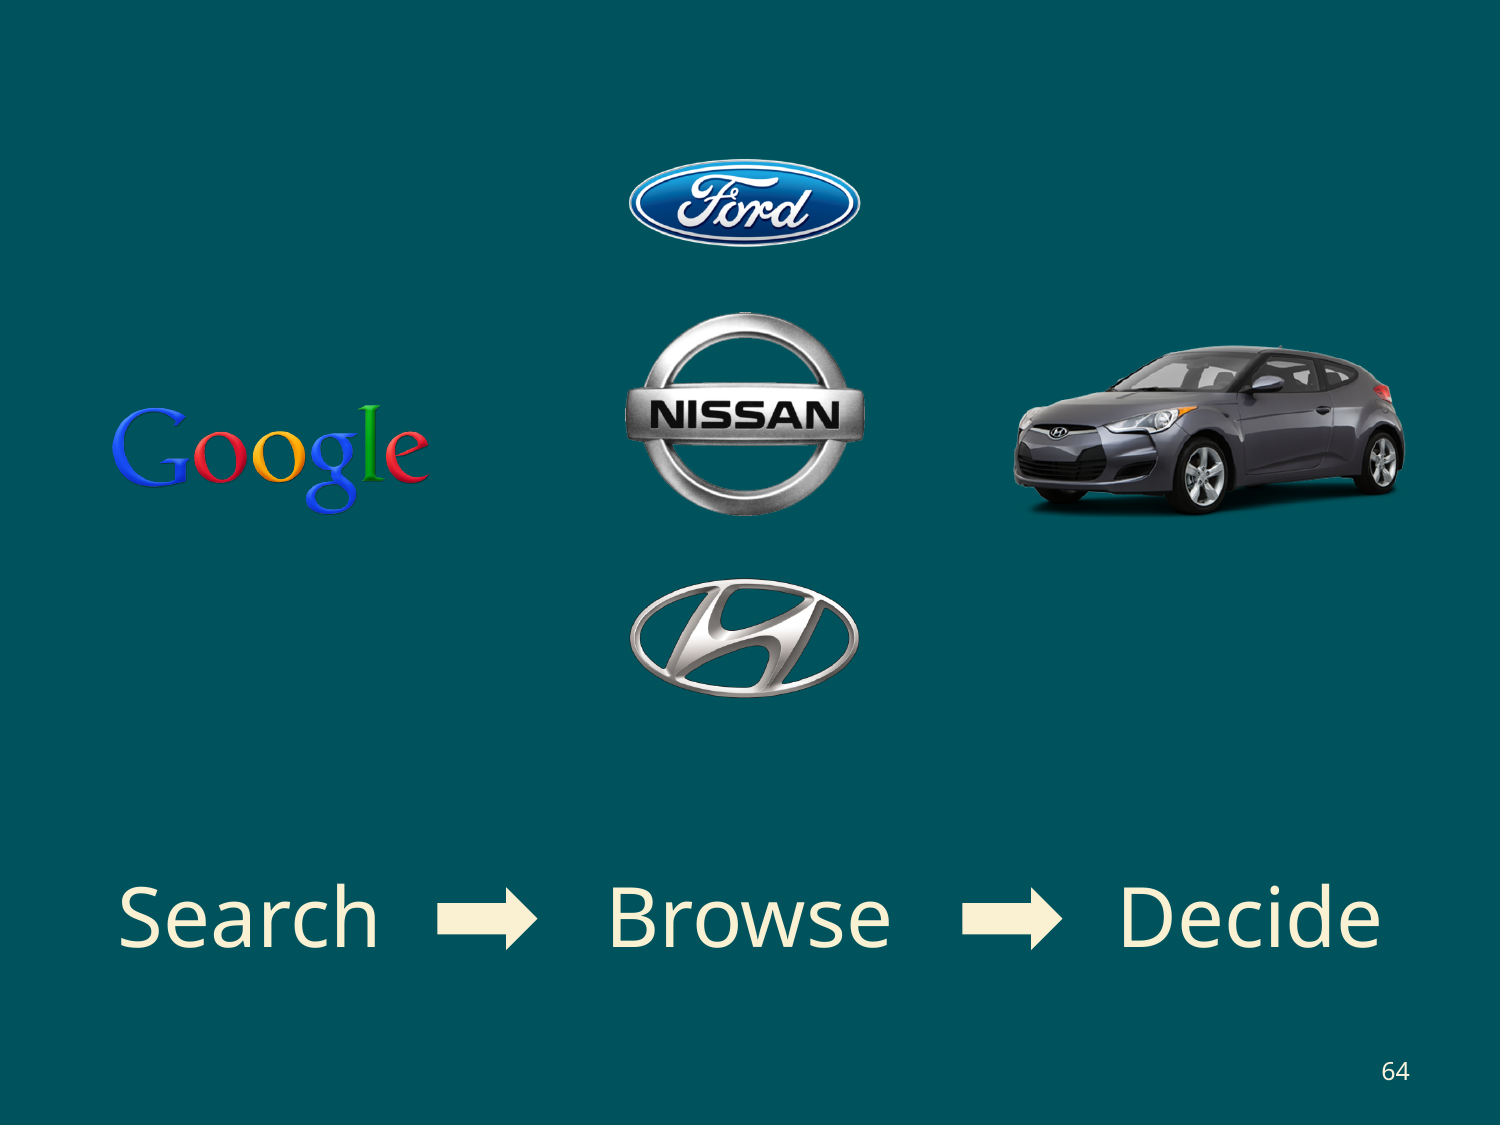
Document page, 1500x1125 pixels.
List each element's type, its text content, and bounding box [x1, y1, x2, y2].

picture [627, 149, 864, 252]
picture [999, 324, 1414, 529]
text_box Search [0, 857, 499, 972]
picture [624, 577, 864, 701]
slide_number 64 [1074, 1042, 1425, 1103]
picture [112, 405, 430, 515]
picture [625, 312, 865, 516]
text_box Decide [1000, 857, 1500, 972]
text_box Browse [499, 857, 1000, 972]
text_box [435, 885, 540, 952]
text_box [960, 885, 1065, 952]
